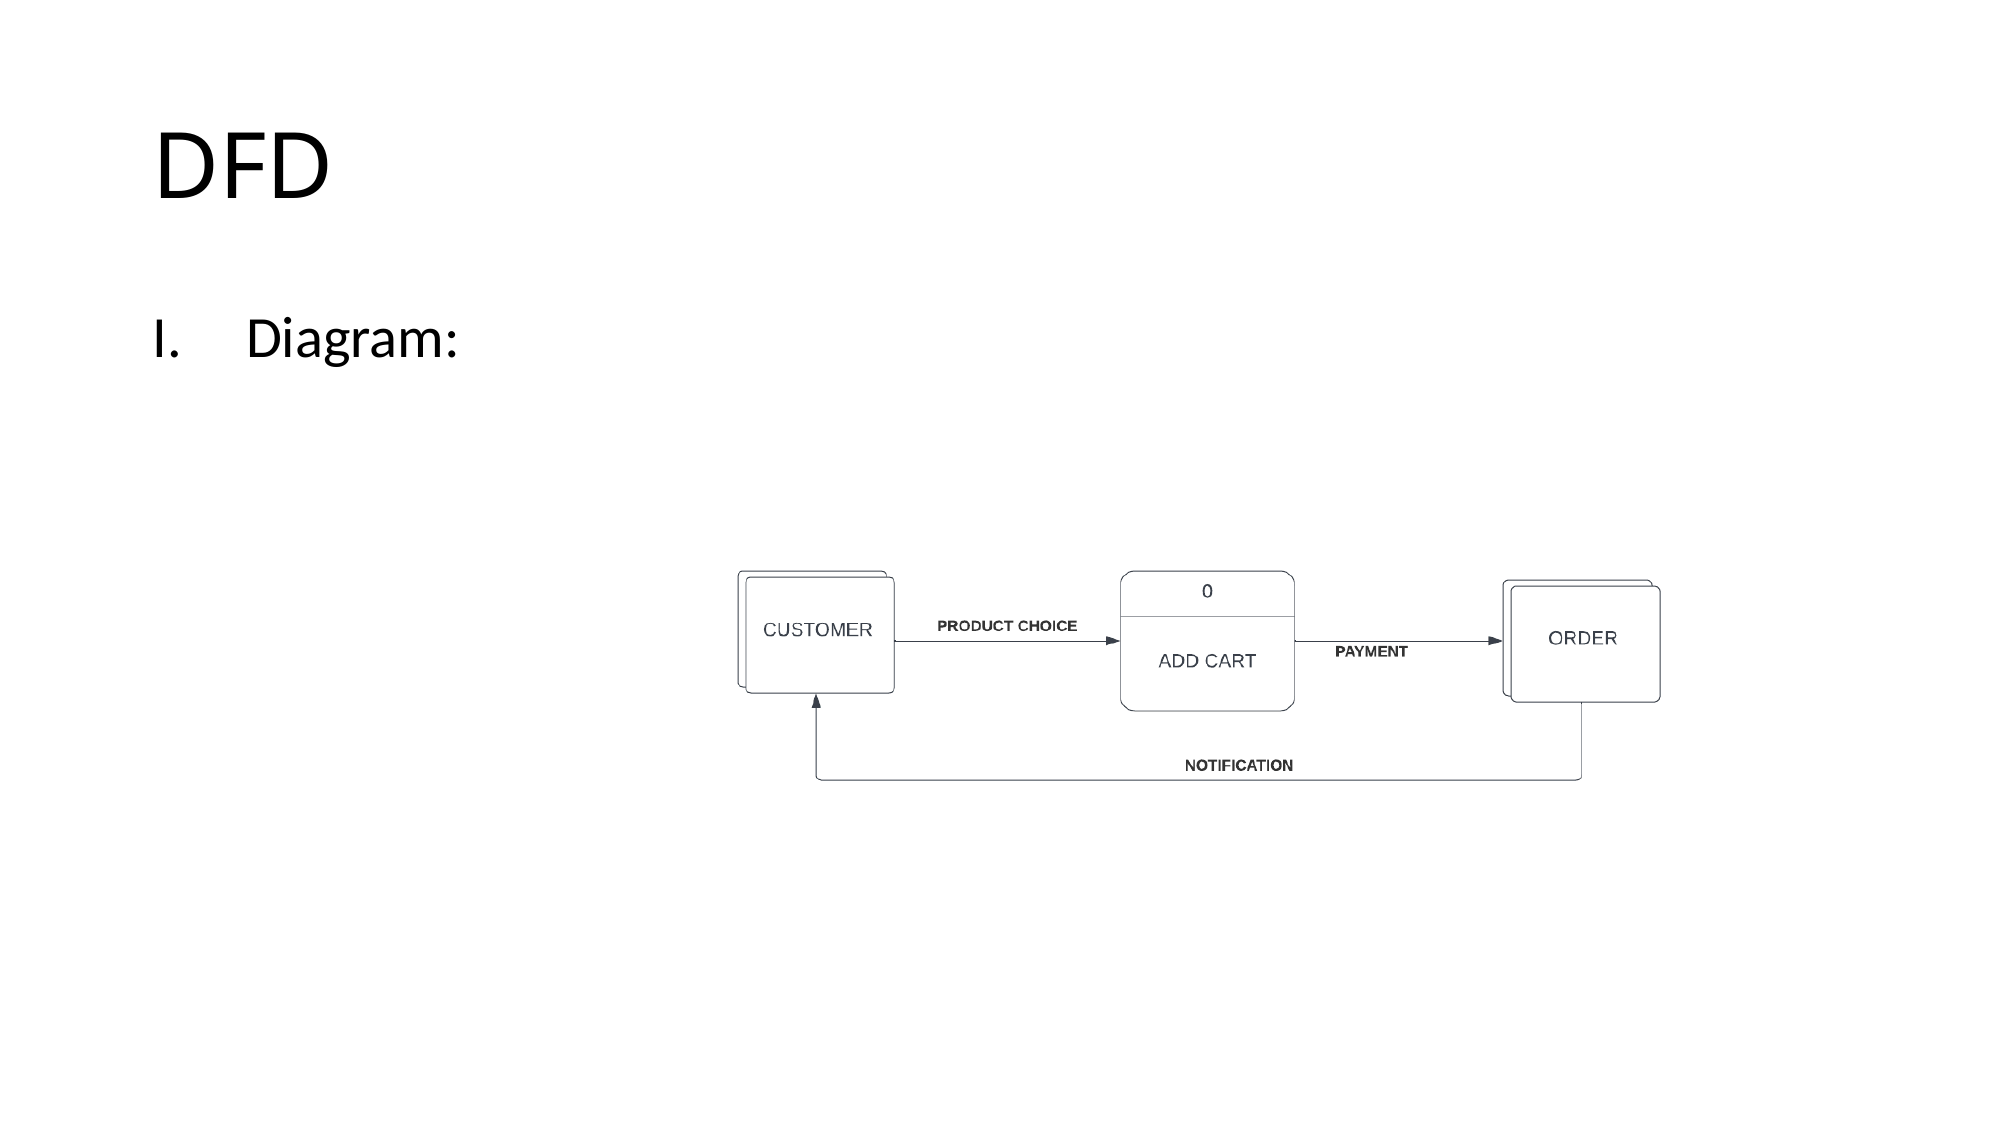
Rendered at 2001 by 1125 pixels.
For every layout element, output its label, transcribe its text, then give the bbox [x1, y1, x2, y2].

picture [632, 380, 1742, 834]
list Diagram: [137, 299, 1863, 1014]
title DFD [137, 59, 1863, 278]
